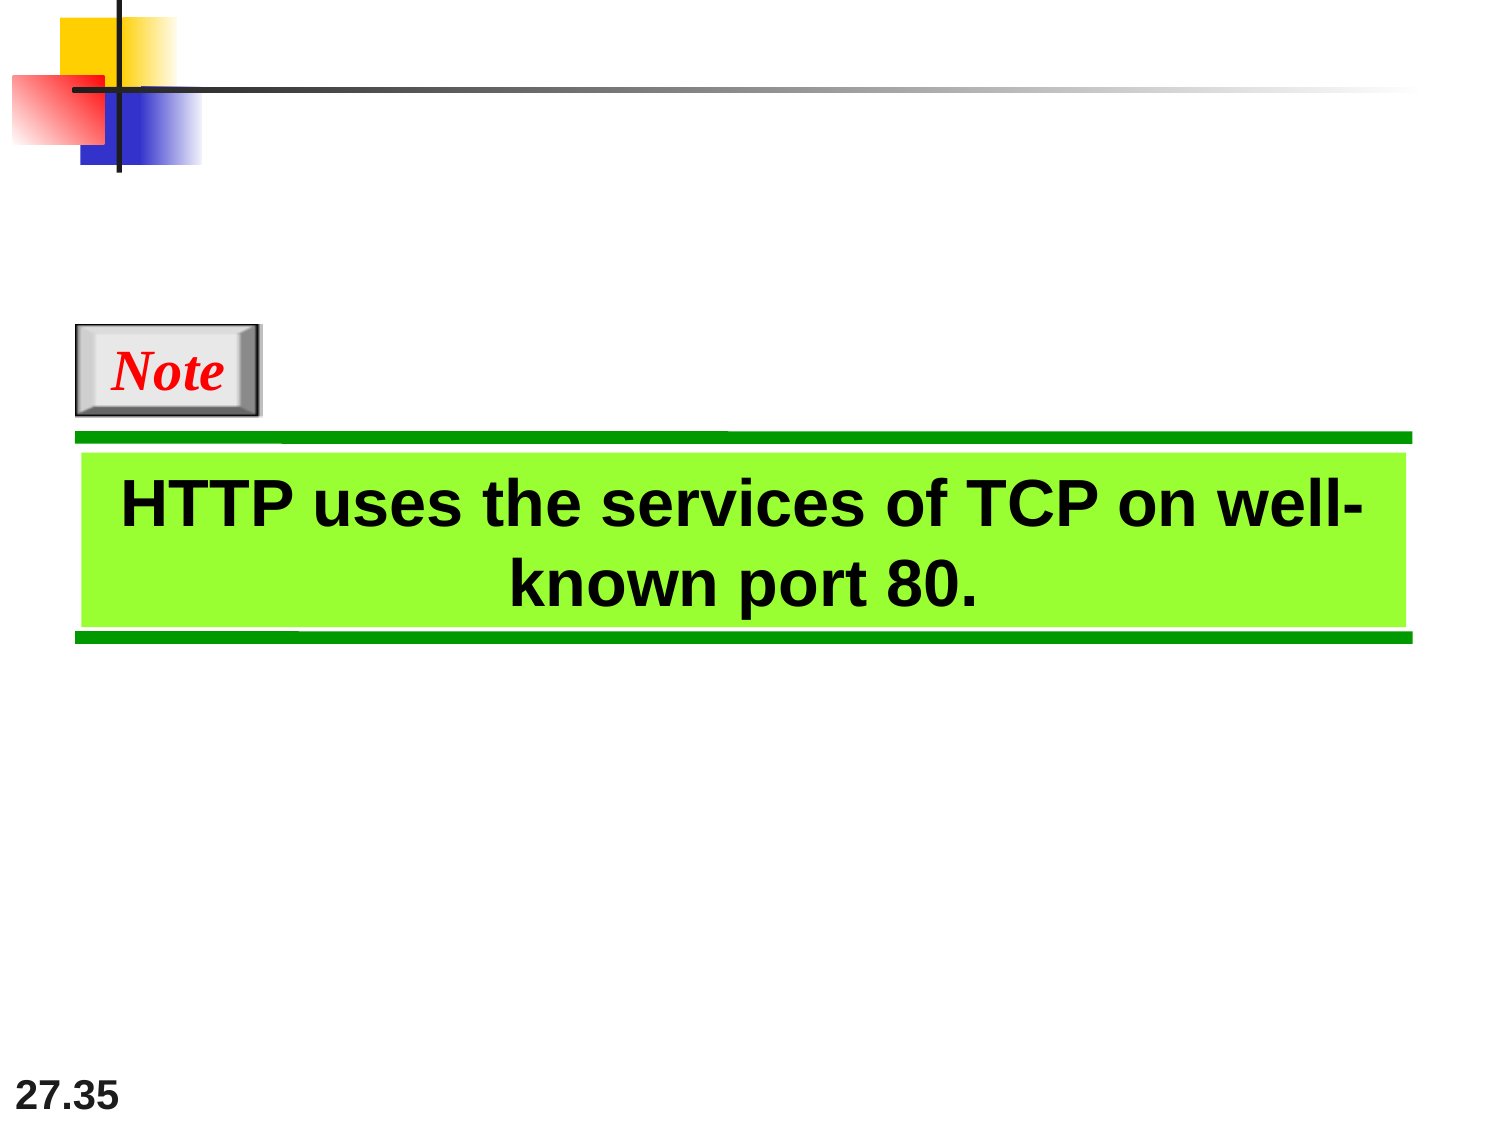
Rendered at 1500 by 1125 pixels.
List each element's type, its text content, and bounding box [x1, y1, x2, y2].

text_box [80, 93, 116, 165]
text_box [12, 75, 105, 145]
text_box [74, 324, 263, 419]
text_box [141, 93, 202, 165]
text_box HTTP uses the services of TCP on well-known port 80. [81, 452, 1407, 628]
text_box [116, 93, 122, 173]
text_box [60, 17, 116, 86]
text_box [122, 17, 177, 86]
text_box [72, 87, 1423, 93]
text_box [116, 0, 122, 87]
text_box [122, 93, 141, 165]
slide_number 27.35 [0, 1050, 313, 1125]
